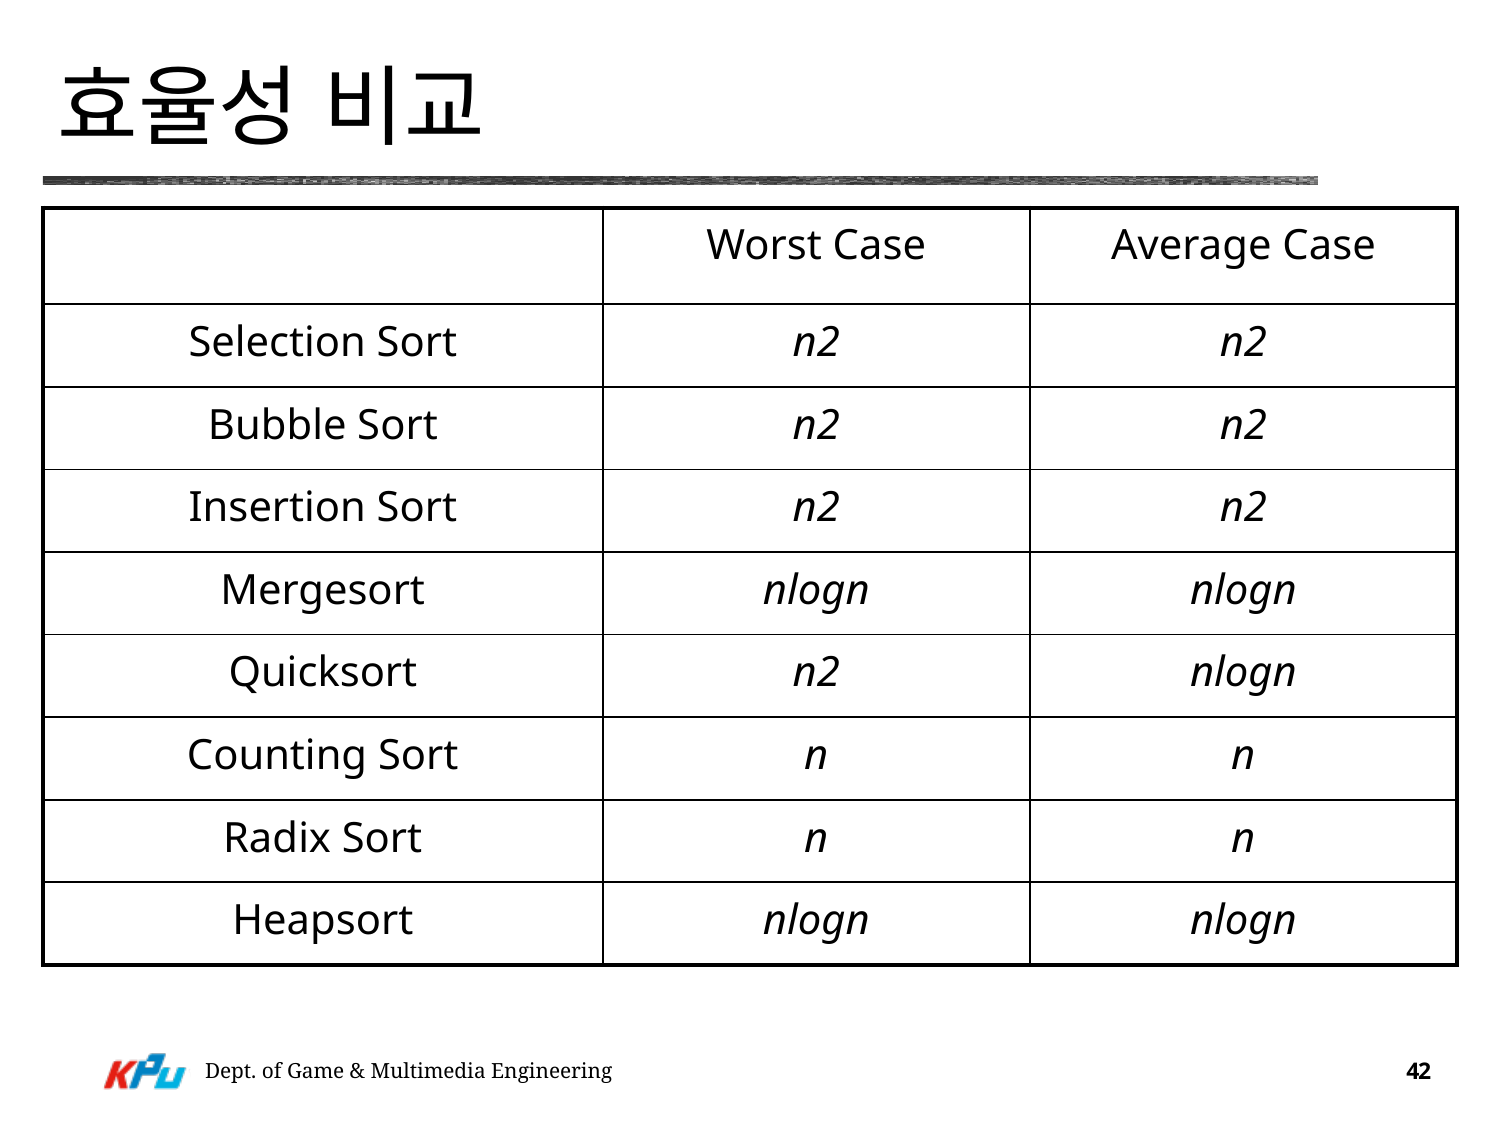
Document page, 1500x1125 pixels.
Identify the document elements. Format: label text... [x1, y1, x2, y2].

table_cell n [604, 718, 1029, 799]
table_cell n2 [1031, 305, 1455, 386]
table_cell n2 [604, 305, 1029, 386]
table_cell n [604, 801, 1029, 881]
table_cell Heapsort [45, 883, 602, 963]
table_cell Bubble Sort [45, 388, 602, 469]
footer Dept. of Game & Multimedia Engineering [190, 1042, 879, 1103]
table_cell Mergesort [45, 553, 602, 634]
table_cell n [1031, 801, 1455, 881]
table_cell nlogn [604, 553, 1029, 634]
table_cell n2 [1031, 470, 1455, 551]
table_cell n [1031, 718, 1455, 799]
table_cell nlogn [604, 883, 1029, 963]
table_cell n2 [1031, 388, 1455, 469]
table_cell Insertion Sort [45, 470, 602, 551]
table_header Worst Case [604, 210, 1029, 303]
table_cell nlogn [1031, 553, 1455, 634]
table_cell Counting Sort [45, 718, 602, 799]
table_cell Radix Sort [45, 801, 602, 881]
table_cell n2 [604, 388, 1029, 469]
table_cell n2 [604, 470, 1029, 551]
title 효율성 비교 [42, 39, 1458, 182]
table_cell n2 [604, 635, 1029, 716]
picture [92, 1030, 191, 1120]
table_cell nlogn [1031, 635, 1455, 716]
table_cell Selection Sort [45, 305, 602, 386]
table_header Average Case [1031, 210, 1455, 303]
table_cell nlogn [1031, 883, 1455, 963]
slide_number 42 [1379, 1042, 1459, 1103]
table_header [45, 210, 602, 303]
table_cell Quicksort [45, 635, 602, 716]
